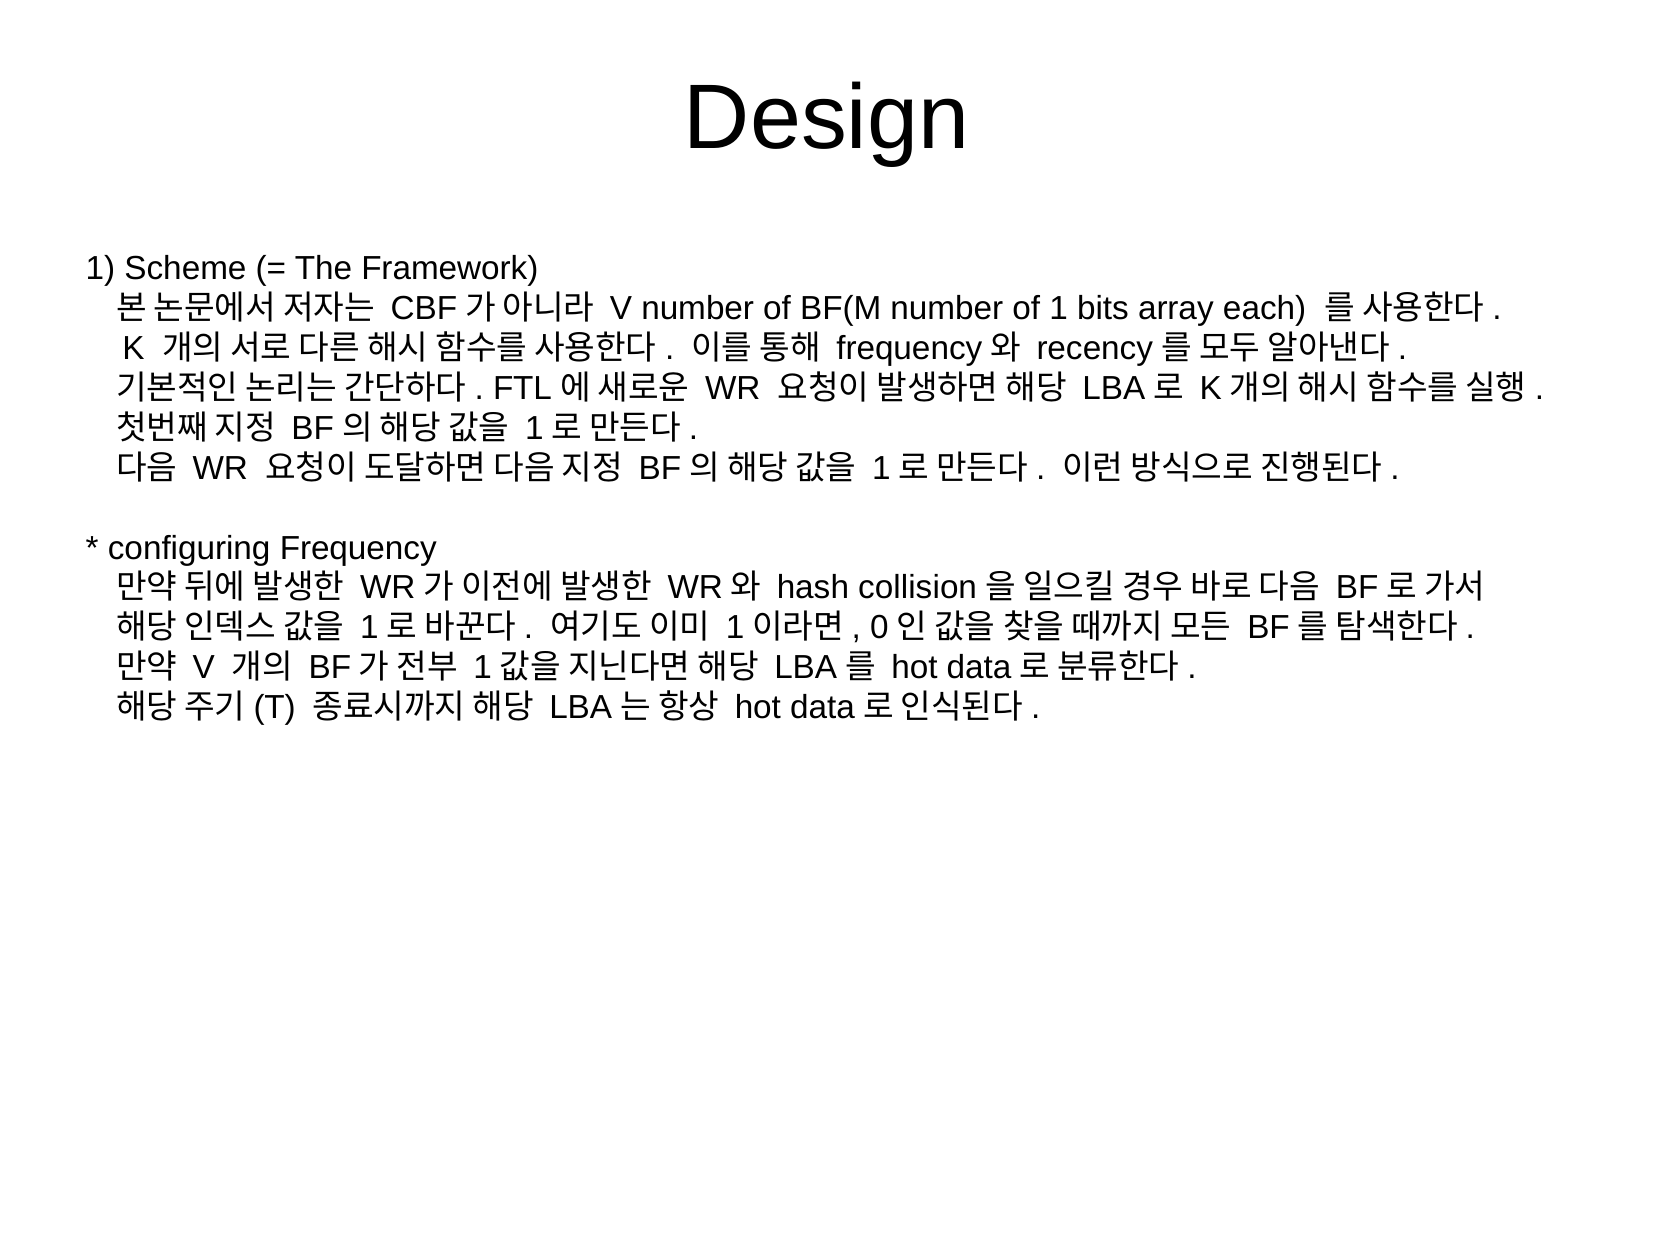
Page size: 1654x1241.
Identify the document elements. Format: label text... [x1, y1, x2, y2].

text_box 1) Scheme (= The Framework) 본 논문에서 저자는 CBF가 아니라 V number of BF(M number of 1 bits array each) 를 사용한다. K 개의 서로 다른 해시 함수를 사용한다. 이를 통해 frequency와 recency를 모두 알아낸다. 기본적인 논리는 간단하다. FTL에 새로운 WR 요청이 발생하면 해당 LBA로 K개의 해시 함수를 실행. 첫번째 지정 BF의 해당 값을 1로 만든다. 다음 WR 요청이 도달하면 다음 지정 BF의 해당 값을 1로 만든다. 이런 방식으로 진행된다. * configuring Frequency 만약 뒤에 발생한 WR가 이전에 발생한 WR와 hash collision을 일으킬 경우 바로 다음 BF로 가서 해당 인덱스 값을 1로 바꾼다. 여기도 이미 1이라면, 0인 값을 찾을 때까지 모든 BF를 탐색한다. 만약 V 개의 BF가 전부 1값을 지닌다면 해당 LBA를 hot data로 분류한다. 해당 주기(T) 종료시까지 해당 LBA는 항상 hot data로 인식된다. [70, 238, 1564, 860]
text_box Design [82, 8, 1571, 216]
